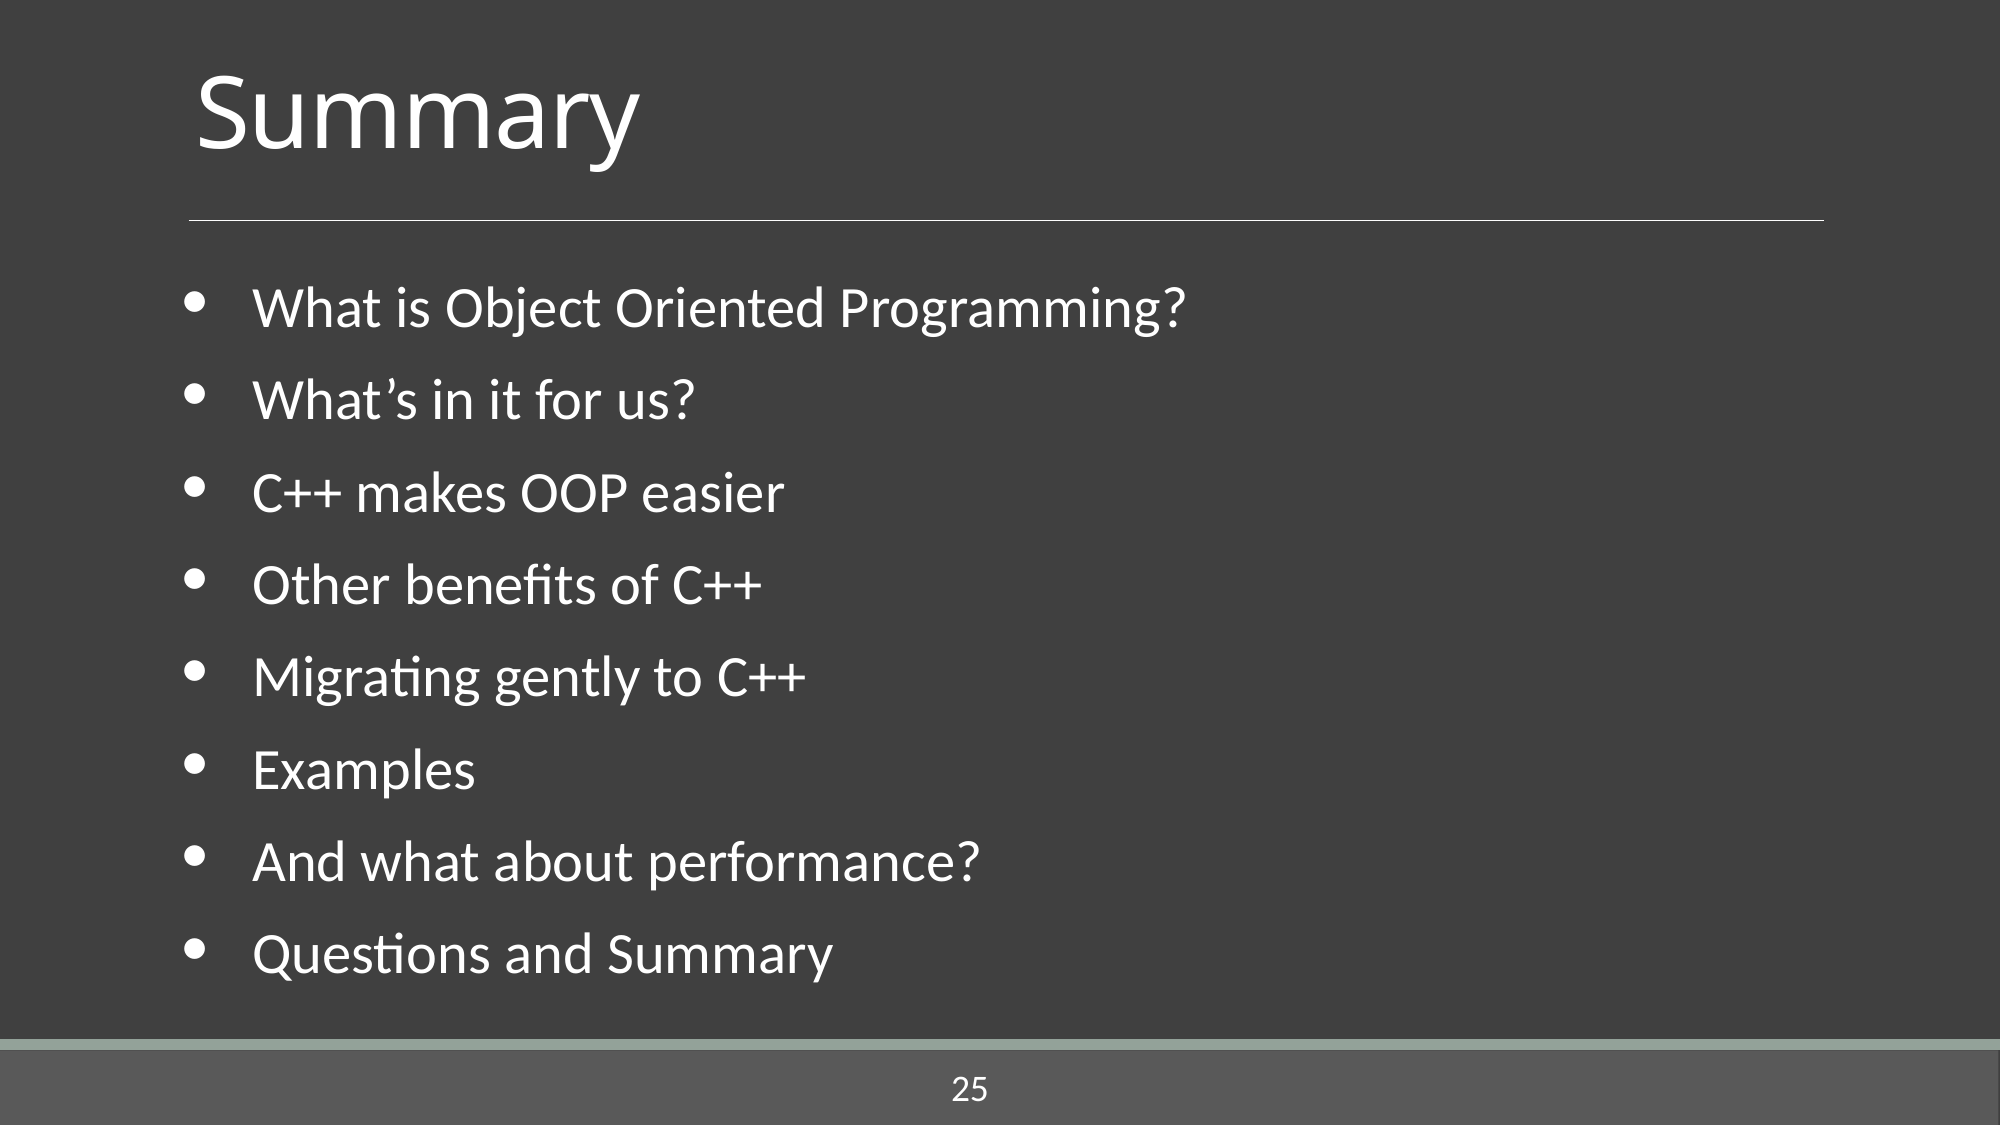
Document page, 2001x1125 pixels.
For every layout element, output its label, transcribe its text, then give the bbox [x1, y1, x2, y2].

list What is Object Oriented Programming? What’s in it for us? C++ makes OOP easier Other benefits of C++ Migrating gently to C++ Examples And what about performance? Questions and Summary [180, 261, 1915, 1001]
title Summary [180, 33, 1830, 177]
